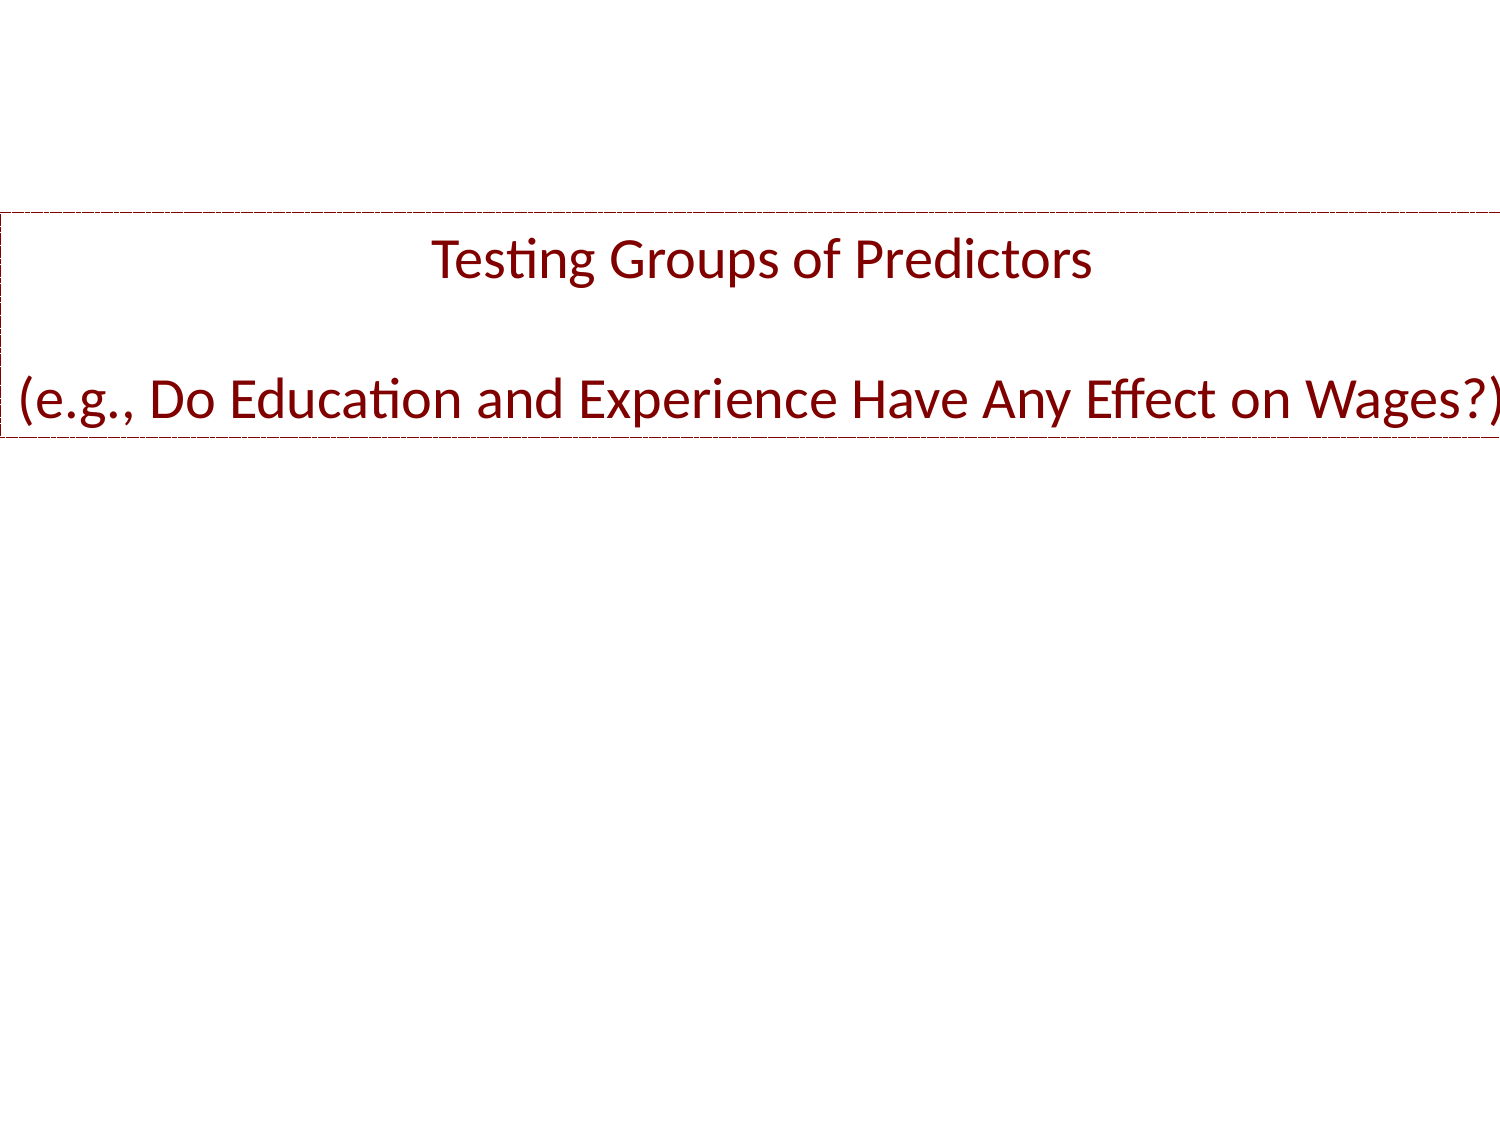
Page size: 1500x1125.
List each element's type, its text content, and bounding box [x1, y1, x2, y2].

text_box Testing Groups of Predictors (e.g., Do Education and Experience Have Any Effect on Wages?) [0, 212, 1500, 438]
